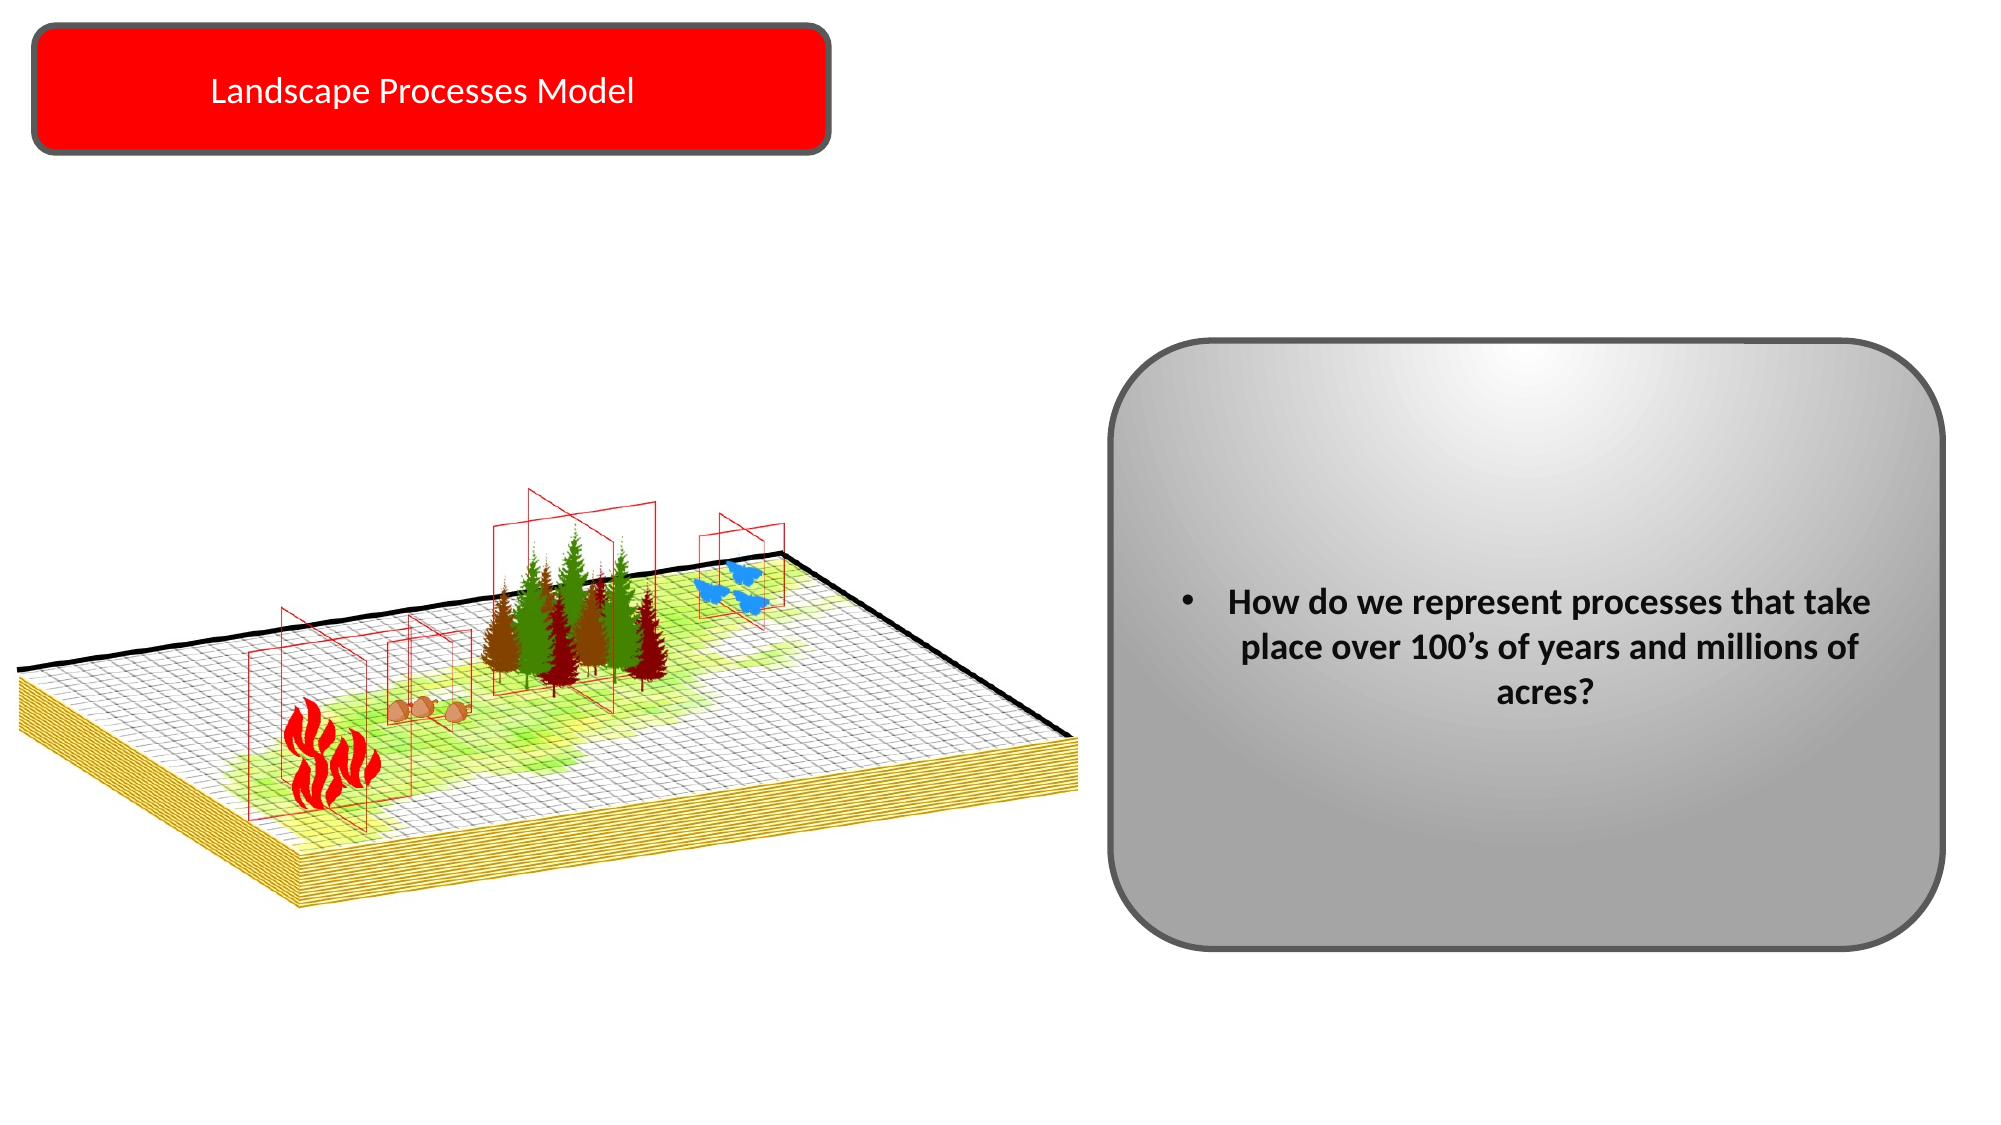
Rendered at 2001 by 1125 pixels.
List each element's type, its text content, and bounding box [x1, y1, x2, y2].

text_box How do we represent processes that take place over 100’s of years and millions of acres? [1109, 339, 1944, 950]
text_box Landscape Processes Model [33, 24, 830, 154]
picture [0, 370, 1094, 986]
